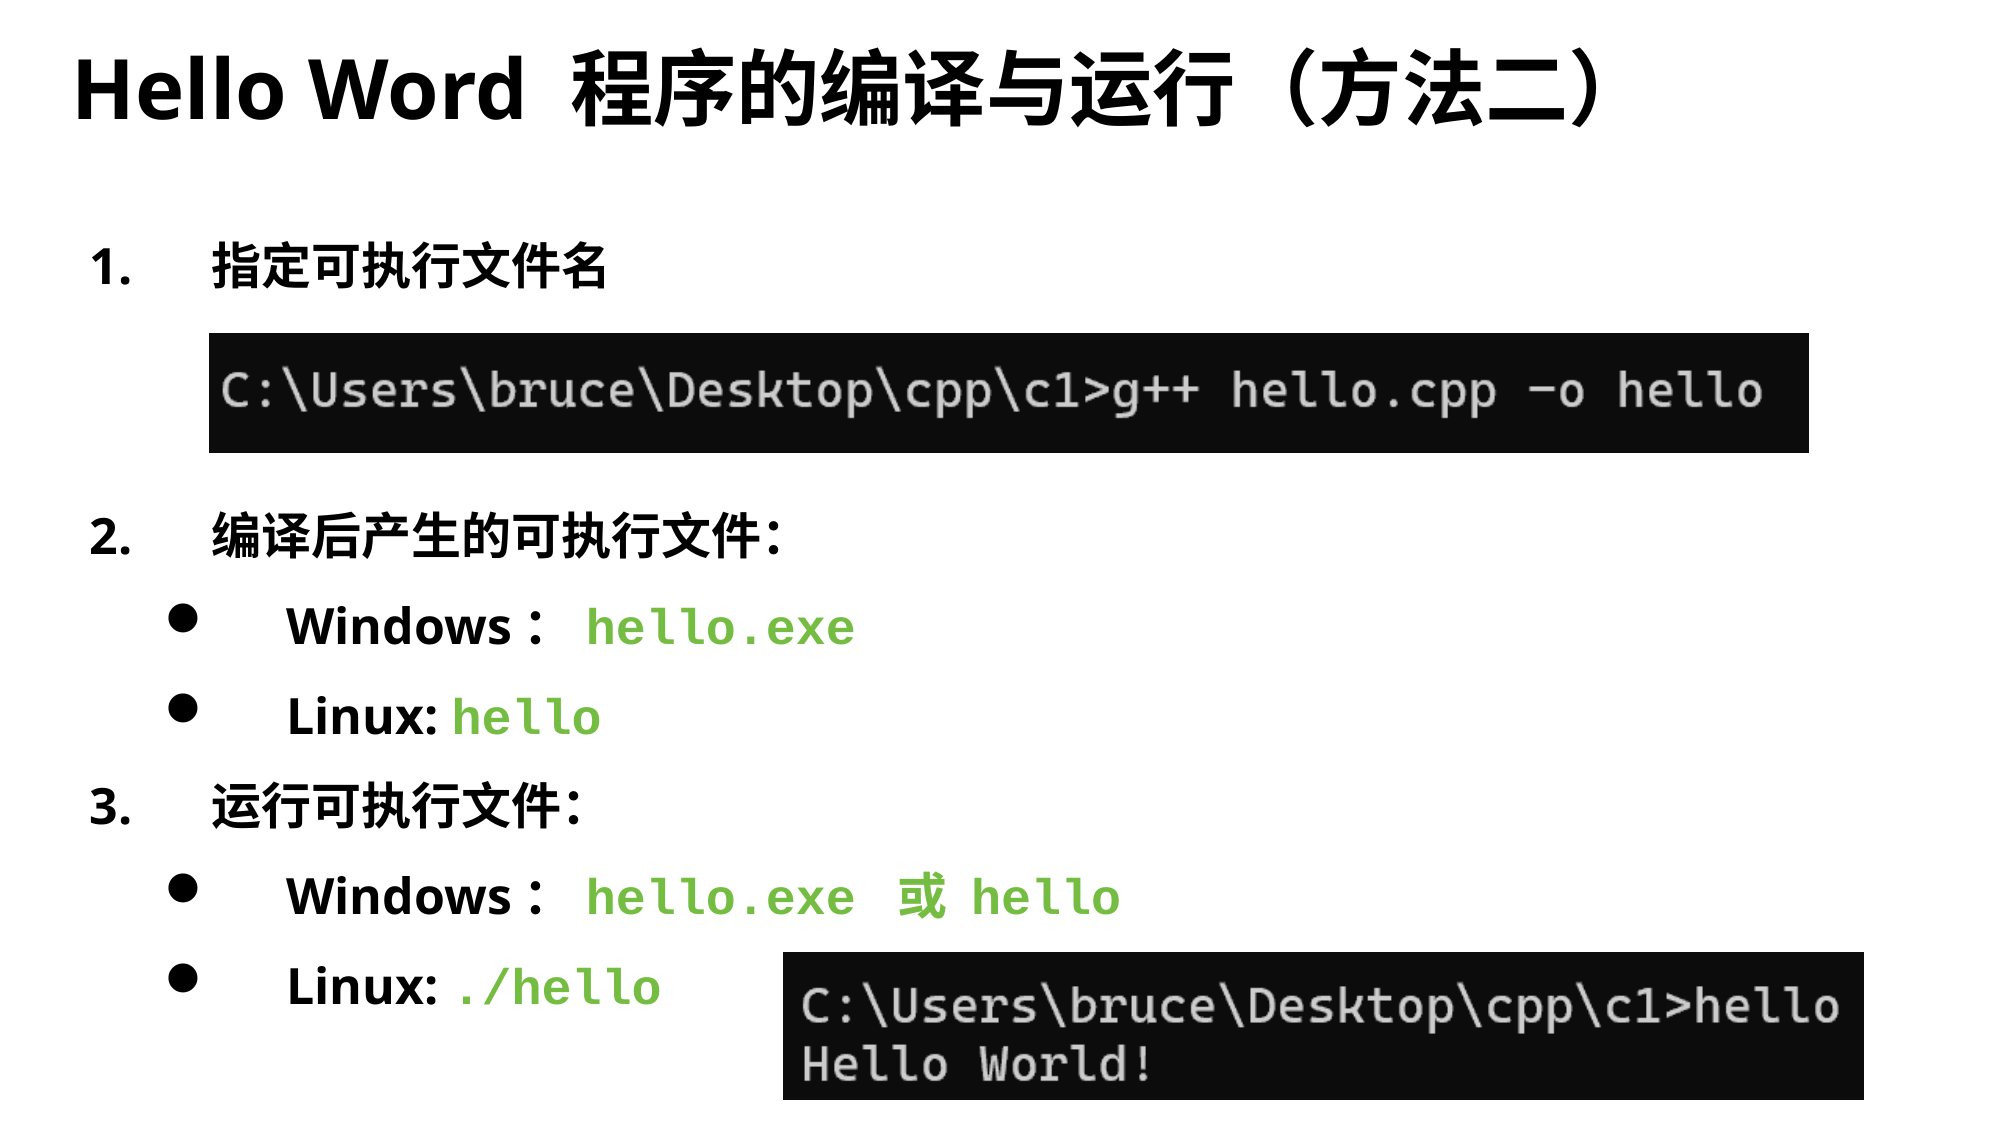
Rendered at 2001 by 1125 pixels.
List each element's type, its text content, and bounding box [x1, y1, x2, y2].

text_box 指定可执行文件名 编译后产生的可执行文件： Windows：hello.exe Linux: hello 运行可执行文件： Windows：hello.exe 或 hello Linux: ./hello [74, 196, 1892, 1100]
picture [783, 951, 1864, 1100]
text_box Hello Word 程序的编译与运行（方法二） [57, 29, 1810, 144]
picture [208, 333, 1810, 454]
